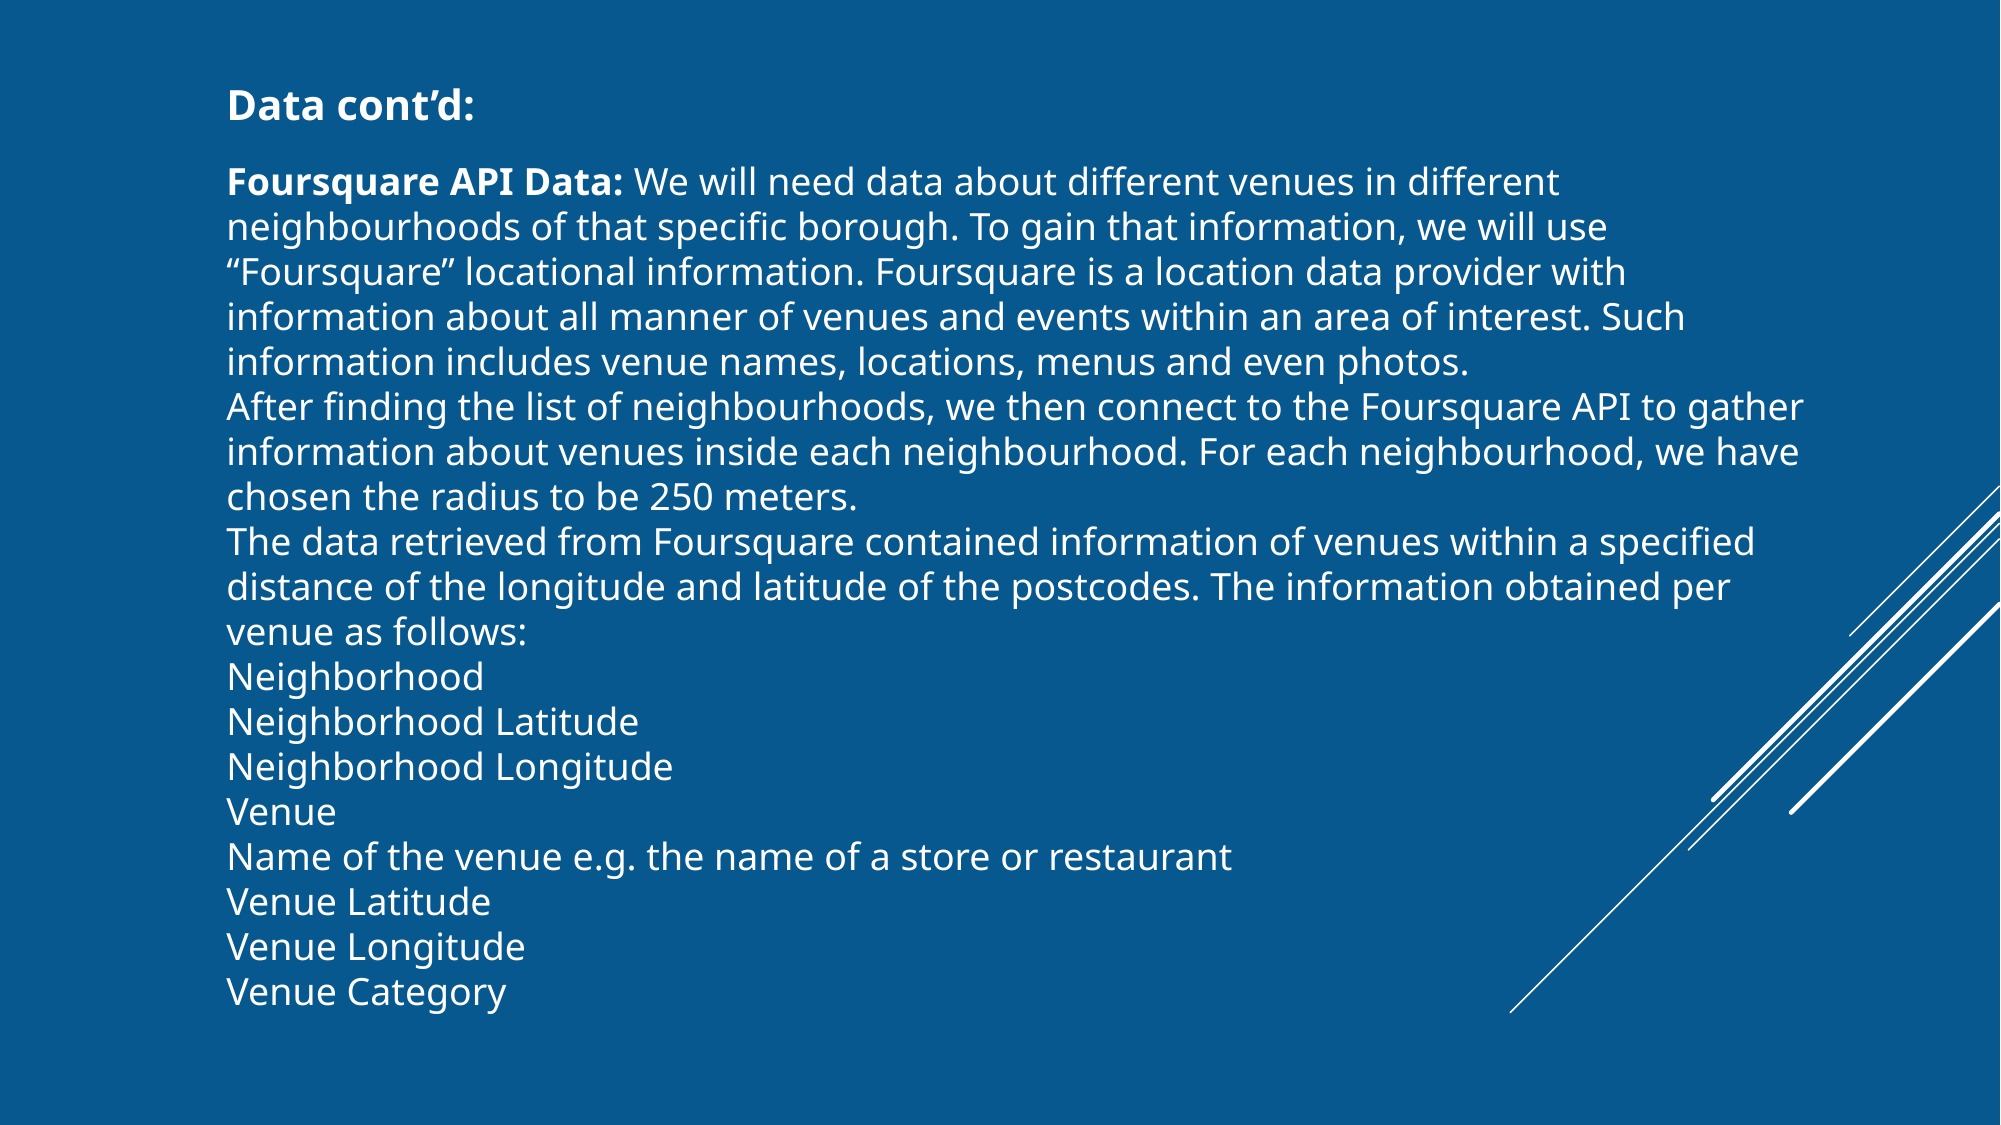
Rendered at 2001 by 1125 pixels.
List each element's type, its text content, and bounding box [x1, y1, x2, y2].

text_box Data cont’d: Foursquare API Data: We will need data about different venues in different neighbourhoods of that specific borough. To gain that information, we will use “Foursquare” locational information. Foursquare is a location data provider with information about all manner of venues and events within an area of interest. Such information includes venue names, locations, menus and even photos. After finding the list of neighbourhoods, we then connect to the Foursquare API to gather information about venues inside each neighbourhood. For each neighbourhood, we have chosen the radius to be 250 meters. The data retrieved from Foursquare contained information of venues within a specified distance of the longitude and latitude of the postcodes. The information obtained per venue as follows: Neighborhood Neighborhood Latitude Neighborhood Longitude Venue Name of the venue e.g. the name of a store or restaurant Venue Latitude Venue Longitude Venue Category [211, 71, 1847, 1051]
